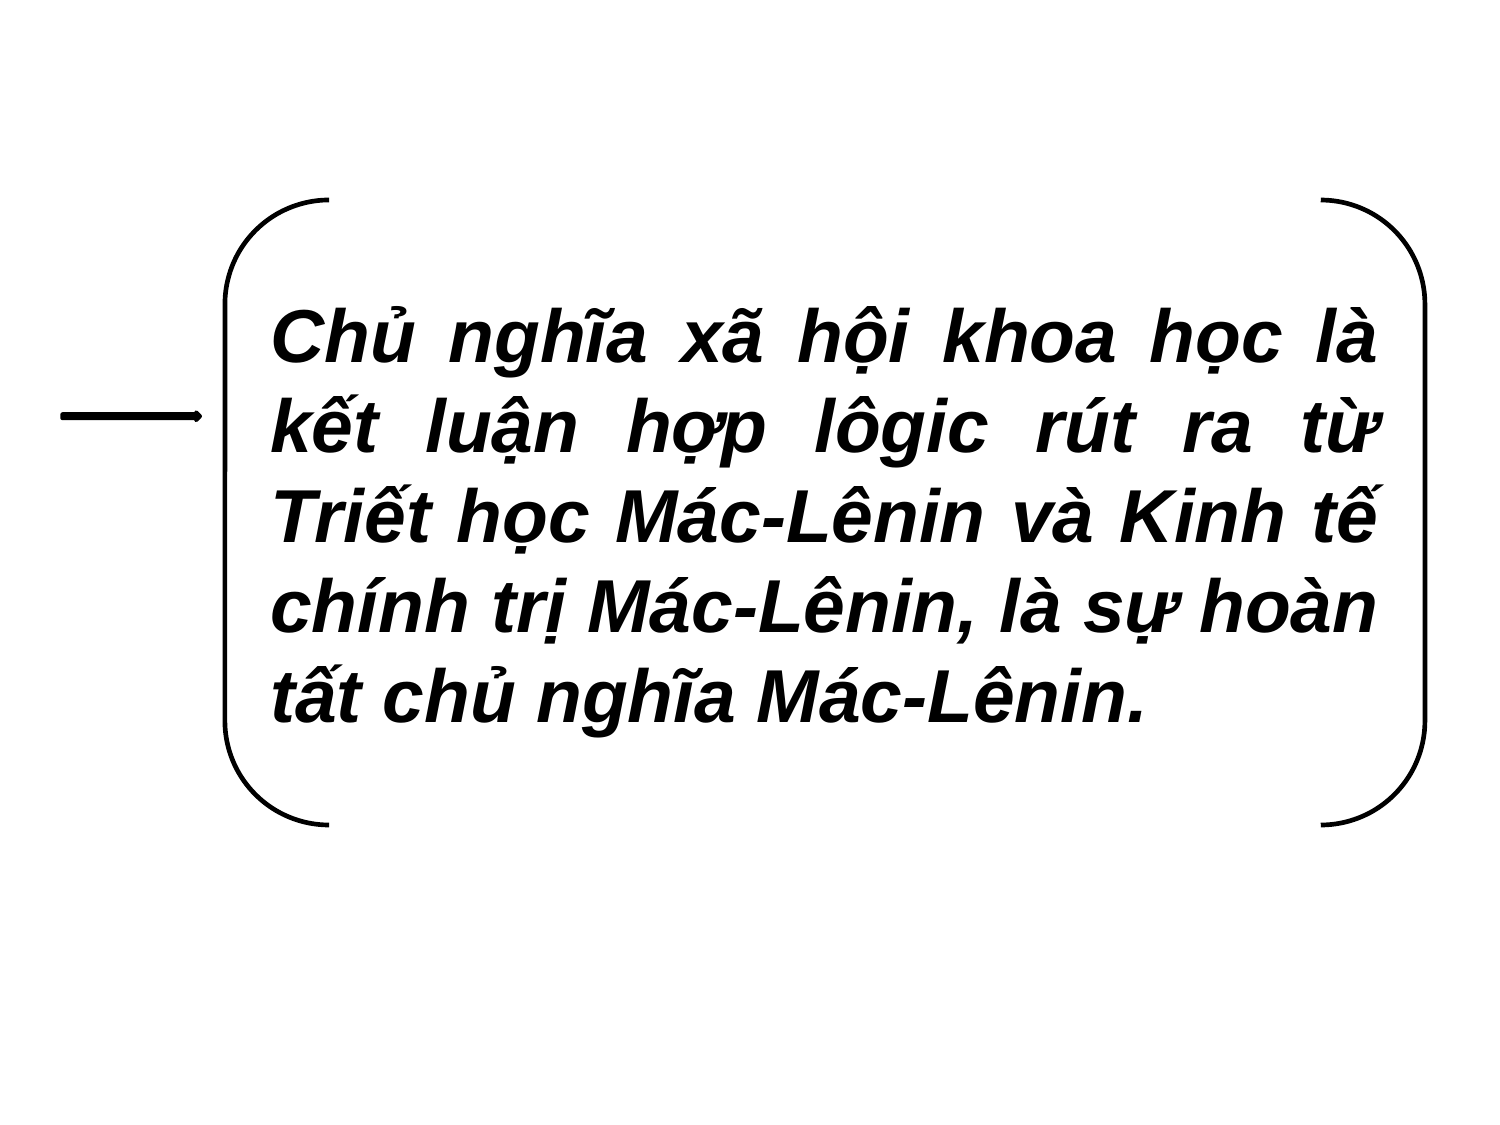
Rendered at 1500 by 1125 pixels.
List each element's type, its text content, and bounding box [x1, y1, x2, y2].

text_box Chủ nghĩa xã hội khoa học là kết luận hợp lôgic rút ra từ Triết học Mác-Lênin và Kinh tế chính trị Mác-Lênin, là sự hoàn tất chủ nghĩa Mác-Lênin. [224, 199, 1426, 826]
text_box [60, 410, 202, 422]
